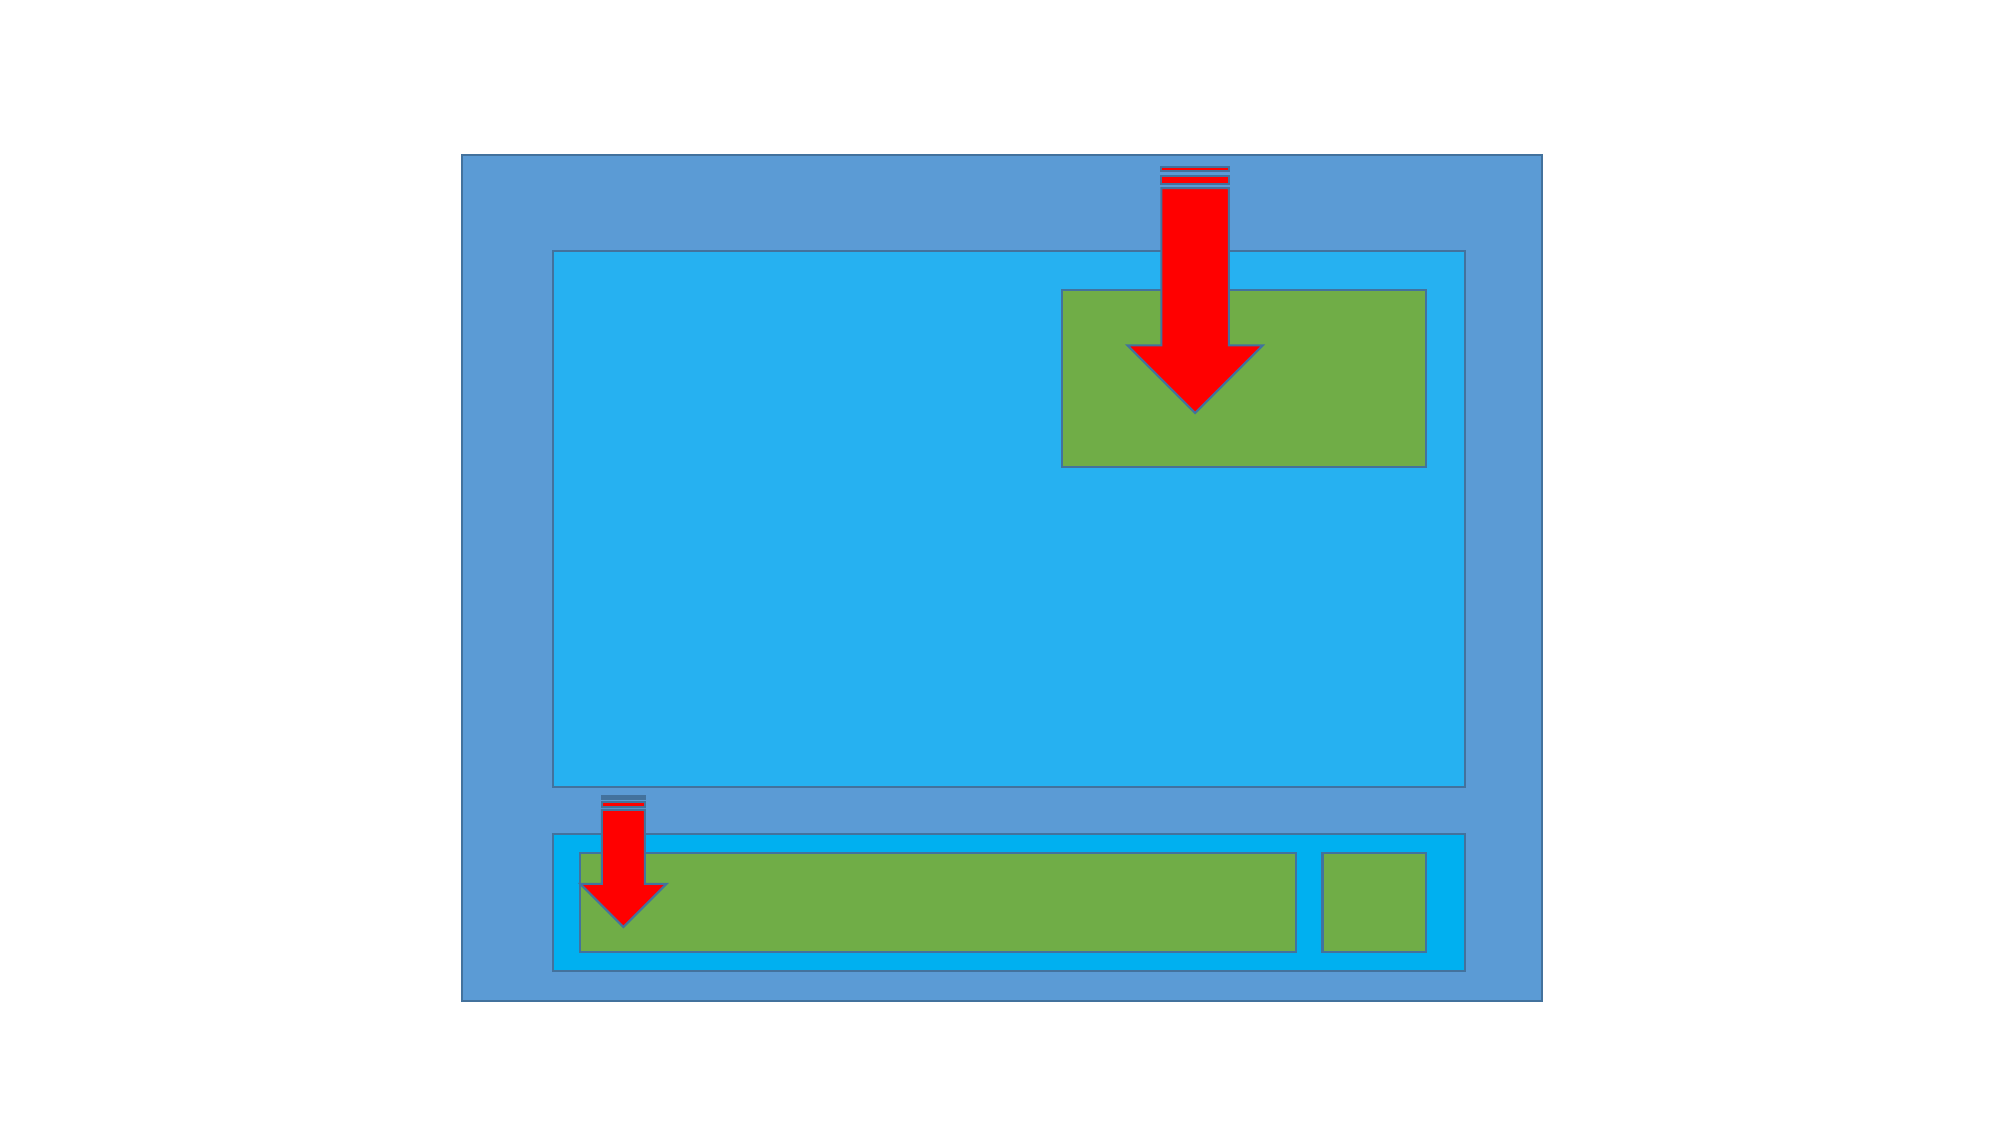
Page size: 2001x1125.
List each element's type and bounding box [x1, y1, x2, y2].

text_box [1061, 289, 1427, 468]
text_box [1321, 852, 1427, 953]
text_box [552, 250, 1466, 788]
text_box [1160, 175, 1230, 185]
text_box [577, 801, 669, 929]
text_box [579, 852, 1297, 953]
text_box [1160, 166, 1230, 172]
text_box [601, 795, 646, 800]
text_box [552, 833, 1466, 972]
text_box [461, 154, 1543, 1002]
text_box [1124, 187, 1266, 415]
